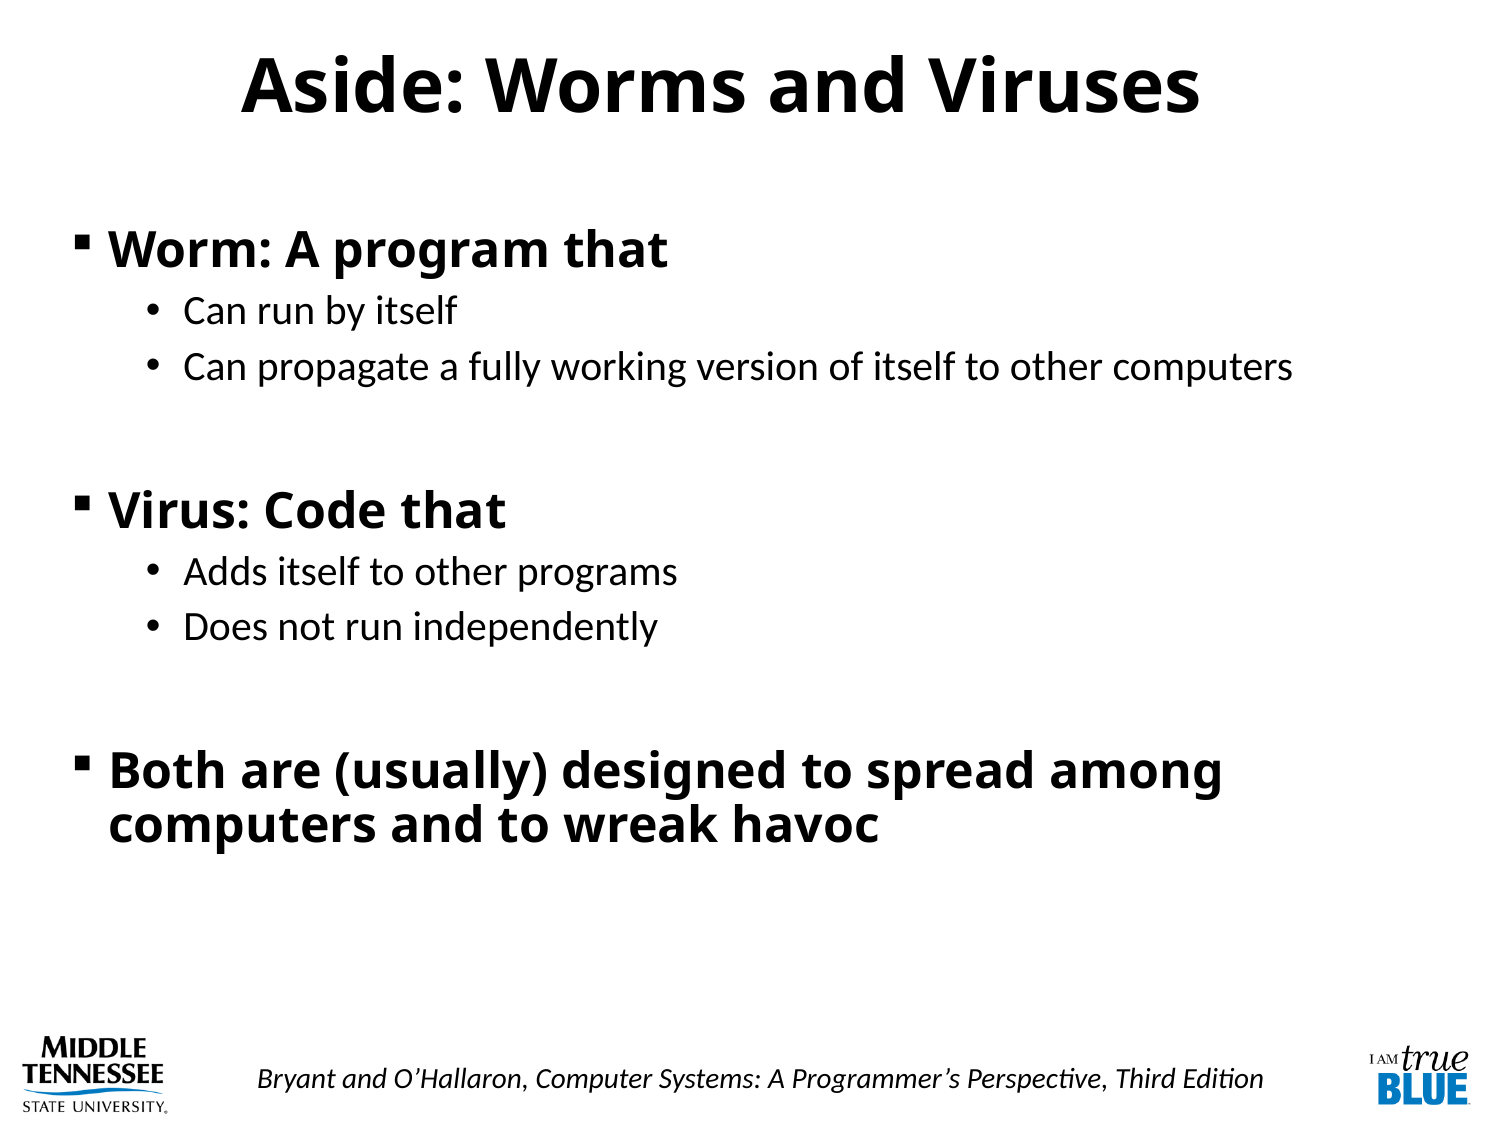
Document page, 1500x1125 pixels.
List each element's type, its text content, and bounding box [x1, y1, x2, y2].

list Worm: A program that Can run by itself Can propagate a fully working version of itself to other computers Virus: Code that Adds itself to other programs Does not run independently Both are (usually) designed to spread among computers and to wreak havoc [55, 217, 1468, 974]
picture [8, 1027, 174, 1122]
picture [1360, 1034, 1485, 1115]
title Aside: Worms and Viruses [99, 26, 1345, 152]
